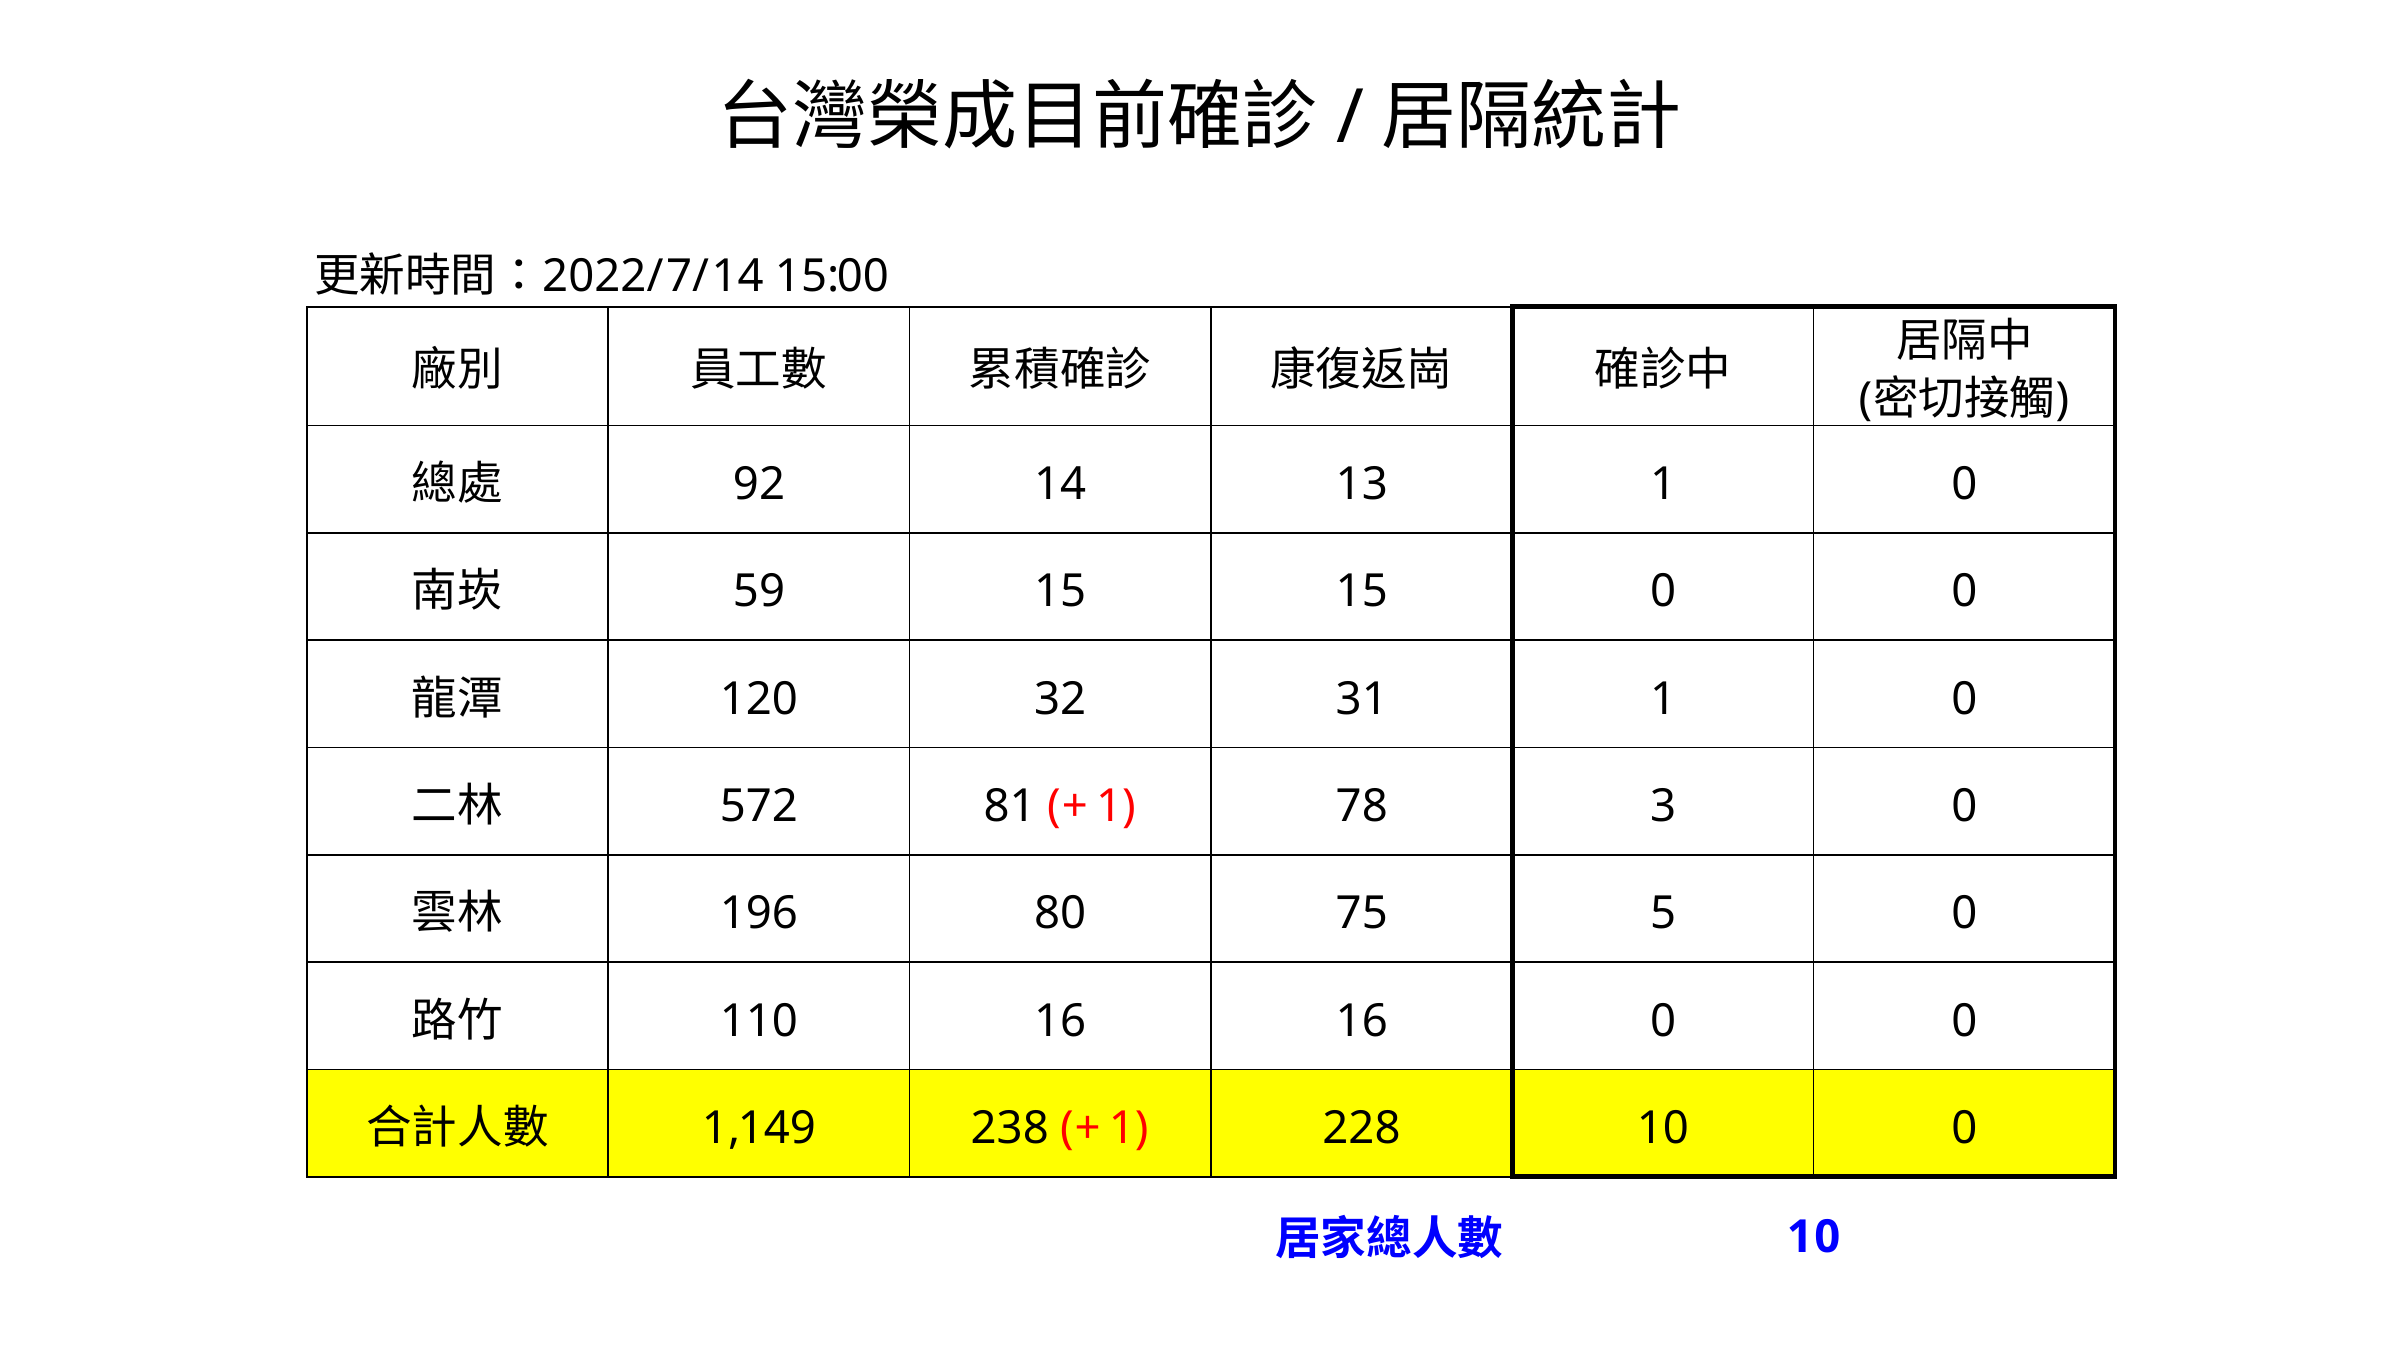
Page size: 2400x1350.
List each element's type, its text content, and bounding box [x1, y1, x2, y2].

picture [305, 185, 2208, 1318]
text_box 台灣榮成目前確診/居隔統計 [703, 59, 1697, 165]
